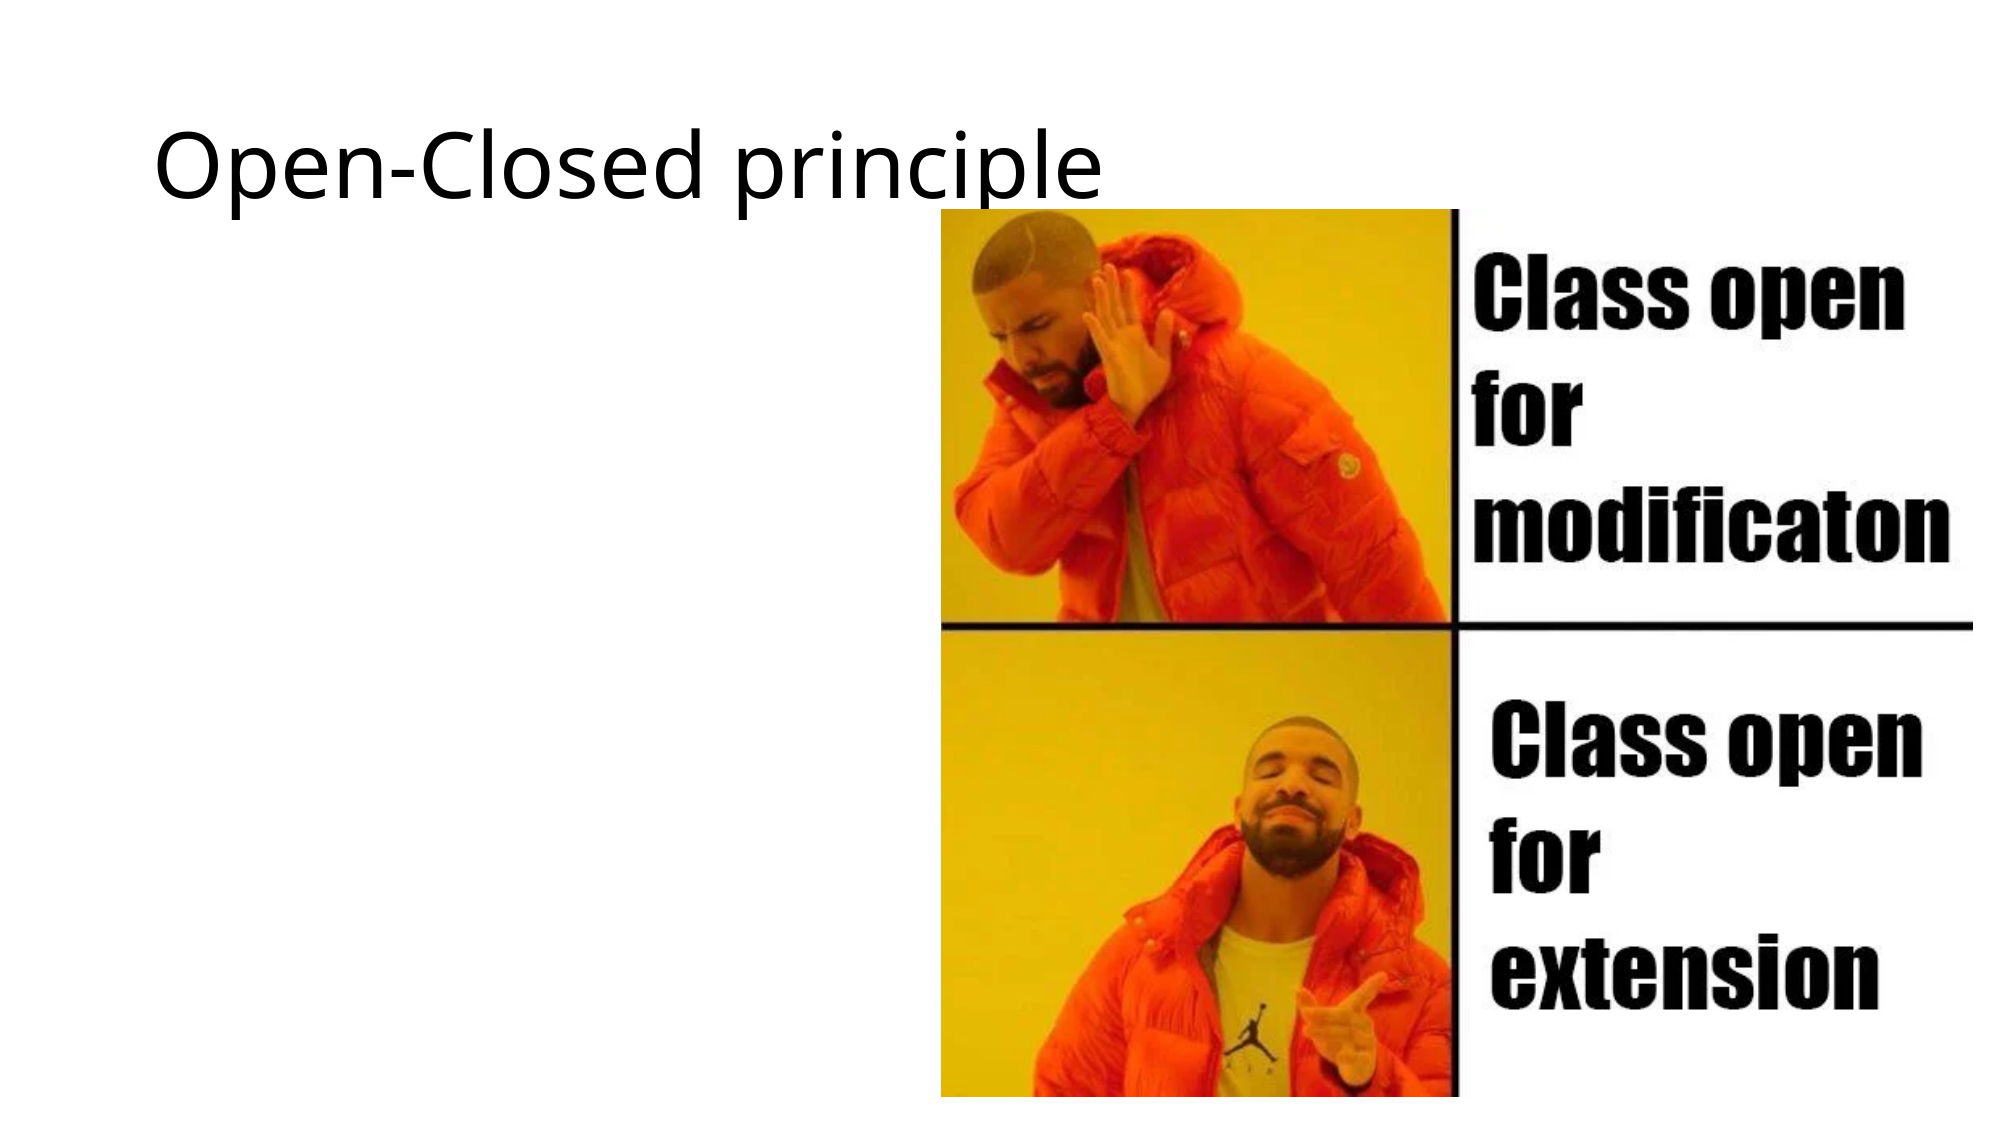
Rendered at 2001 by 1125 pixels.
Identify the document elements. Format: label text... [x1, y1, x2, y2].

picture [941, 209, 1973, 1097]
title Open-Closed principle [137, 59, 1863, 278]
